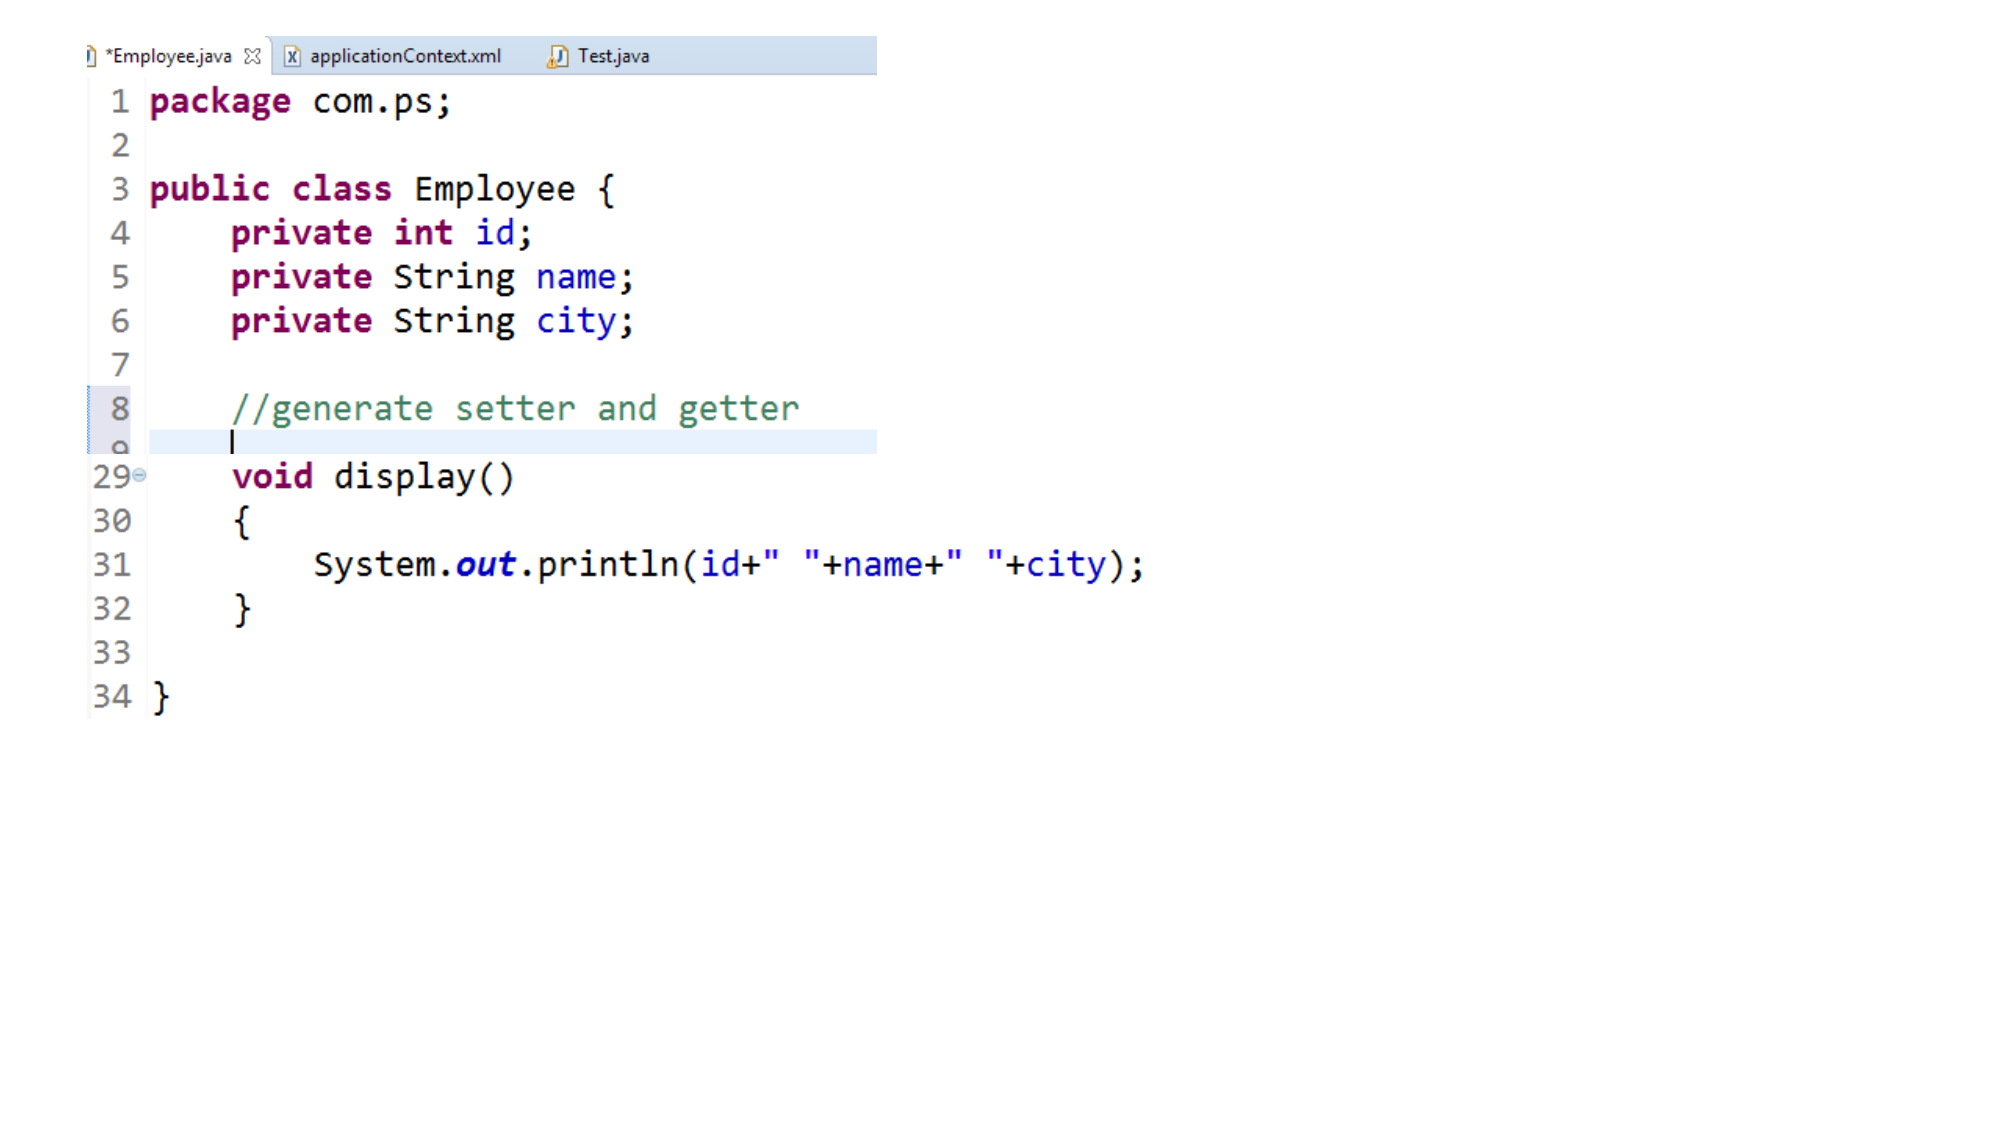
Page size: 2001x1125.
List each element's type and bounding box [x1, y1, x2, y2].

picture [87, 36, 1165, 719]
